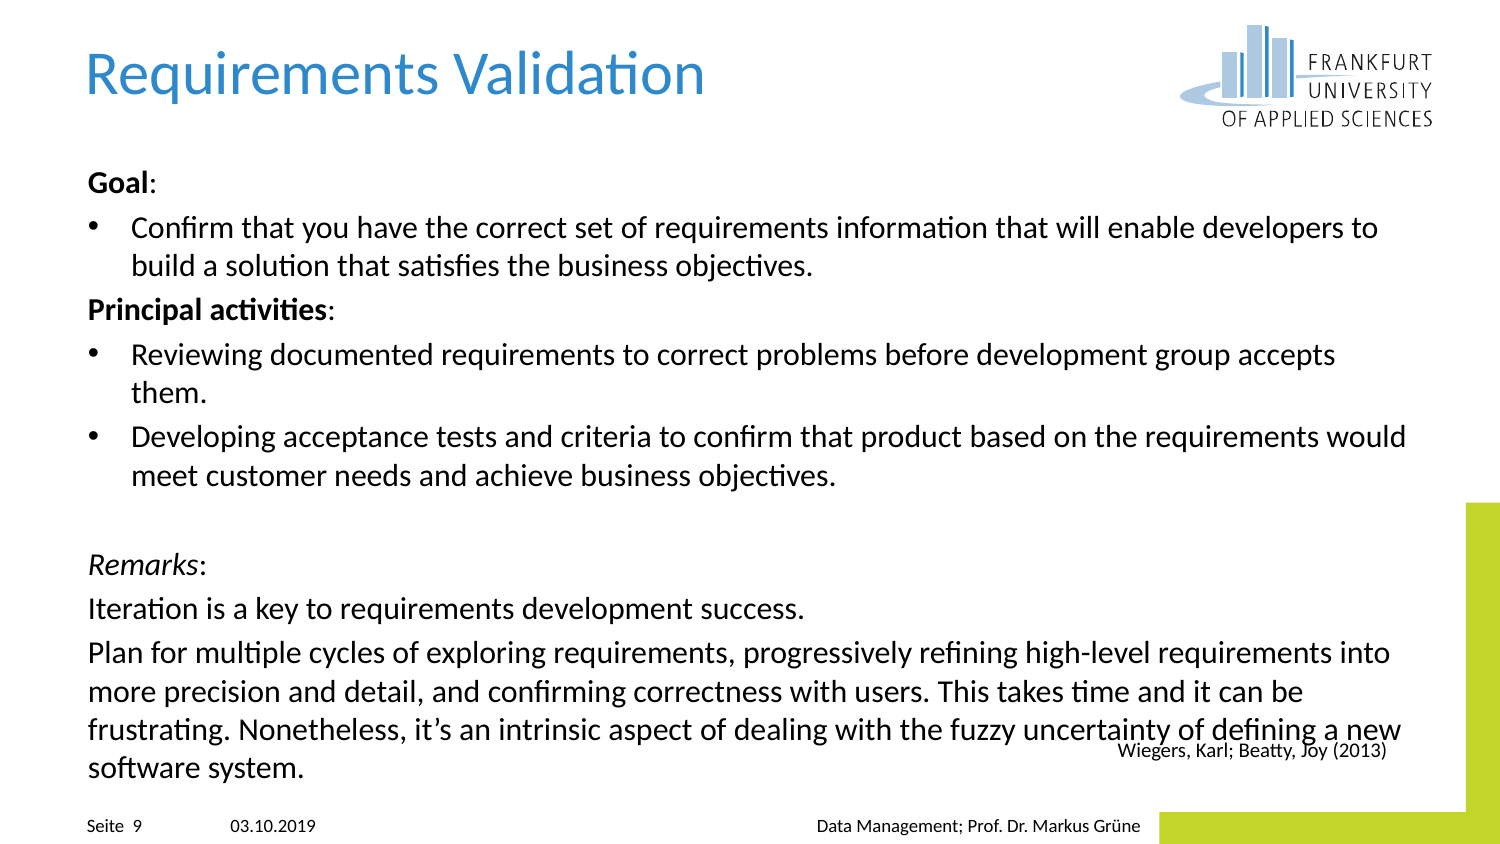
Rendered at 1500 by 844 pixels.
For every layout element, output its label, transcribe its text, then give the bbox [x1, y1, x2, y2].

text_box Wiegers, Karl; Beatty, Joy (2013) [1102, 728, 1403, 769]
title Requirements Validation [85, 42, 1412, 108]
slide_number Seite 9 [86, 813, 170, 837]
footer Data Management; Prof. Dr. Markus Grüne [702, 809, 1141, 837]
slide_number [230, 809, 702, 837]
list Goal: Confirm that you have the correct set of requirements information that will enable developers to build a solution that satisfies the business objectives. Principal activities: Reviewing documented requirements to correct problems before development group accepts them. Developing acceptance tests and criteria to confirm that product based on the requirements would meet customer needs and achieve business objectives. Remarks: Iteration is a key to requirements development success. Plan for multiple cycles of exploring requirements, progressively refining high-level requirements into more precision and detail, and confirming correctness with users. This takes time and it can be frustrating. Nonetheless, it’s an intrinsic aspect of dealing with the fuzzy uncertainty of defining a new software system. [87, 161, 1412, 786]
